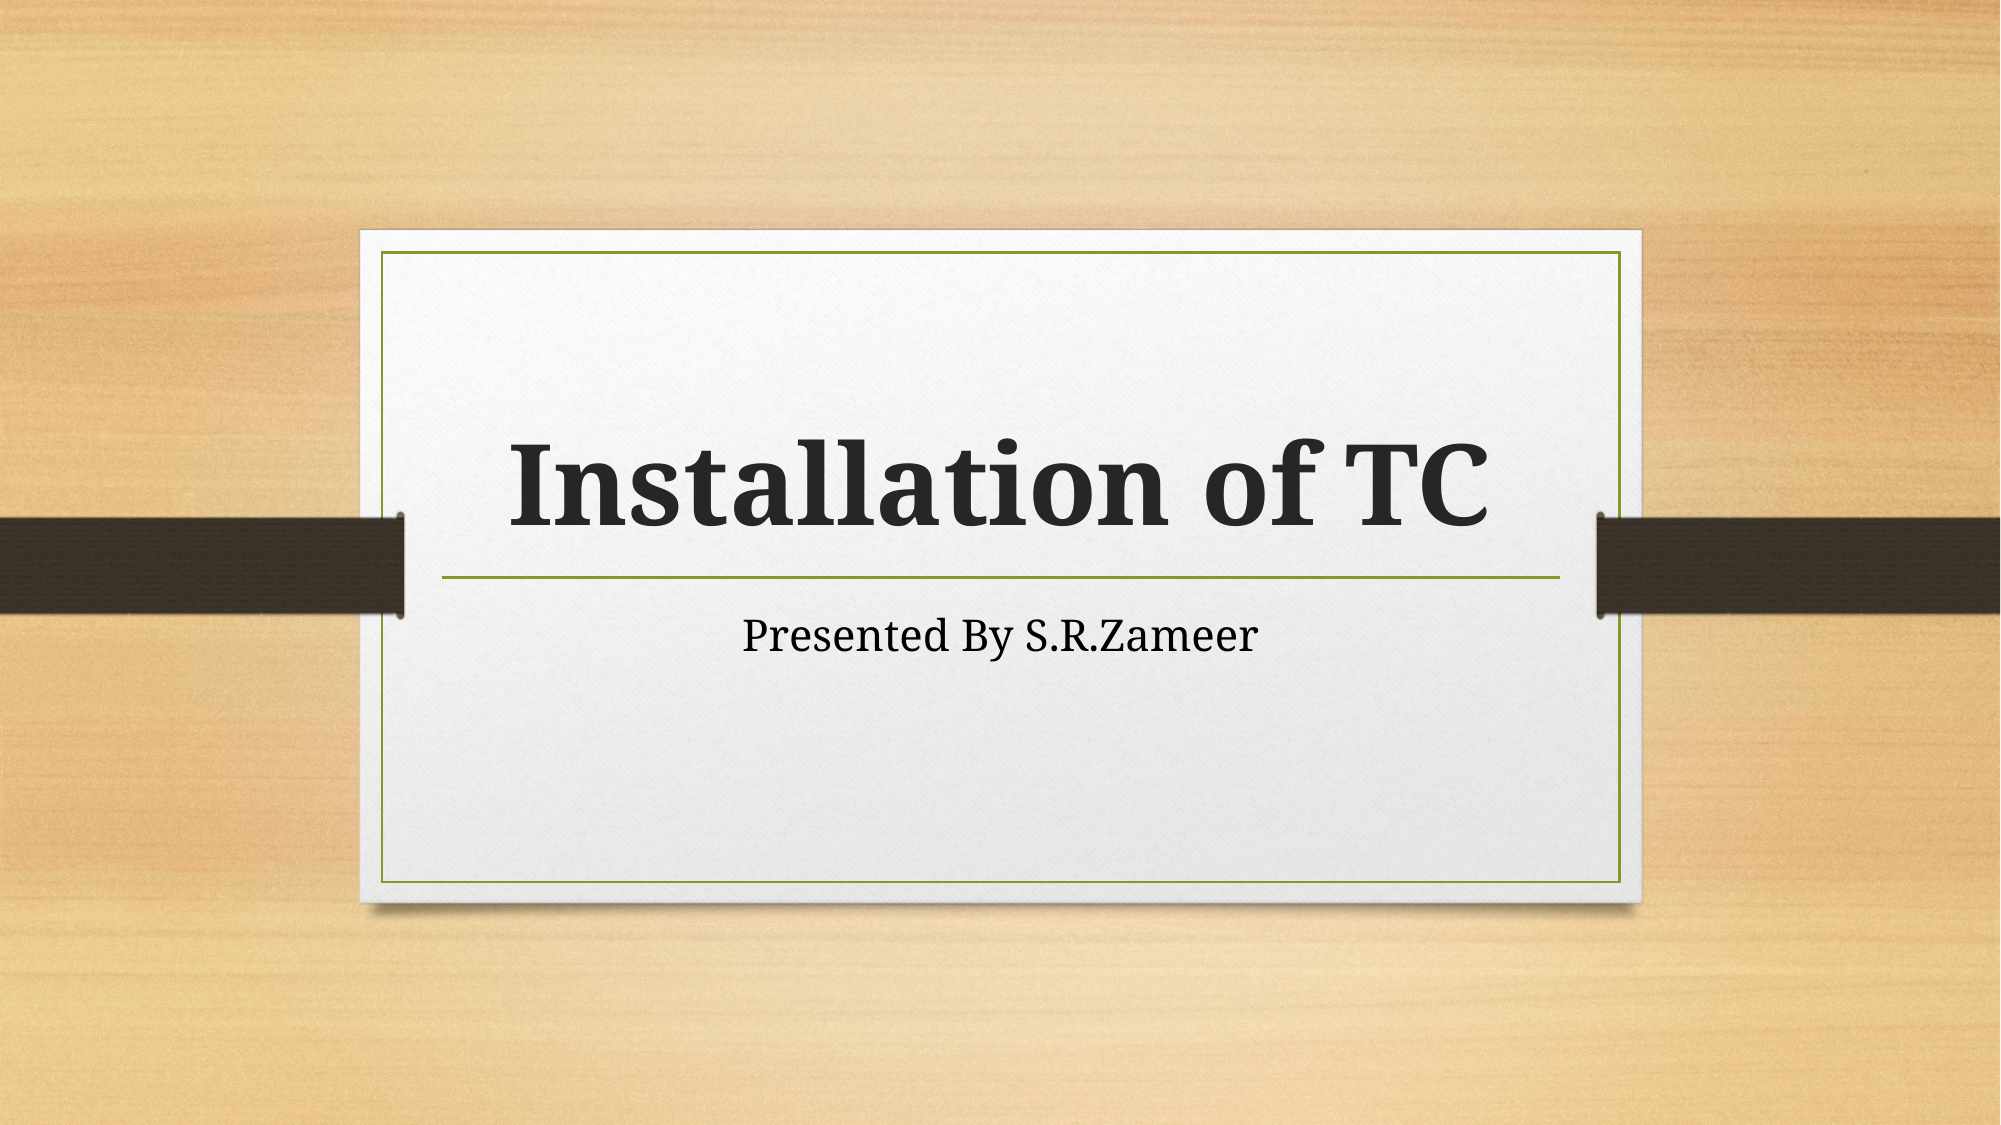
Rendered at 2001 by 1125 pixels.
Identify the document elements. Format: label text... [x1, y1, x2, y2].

picture [0, 0, 2001, 1125]
subtitle Presented By S.R.Zameer [441, 600, 1560, 817]
title Installation of TC [441, 306, 1560, 556]
